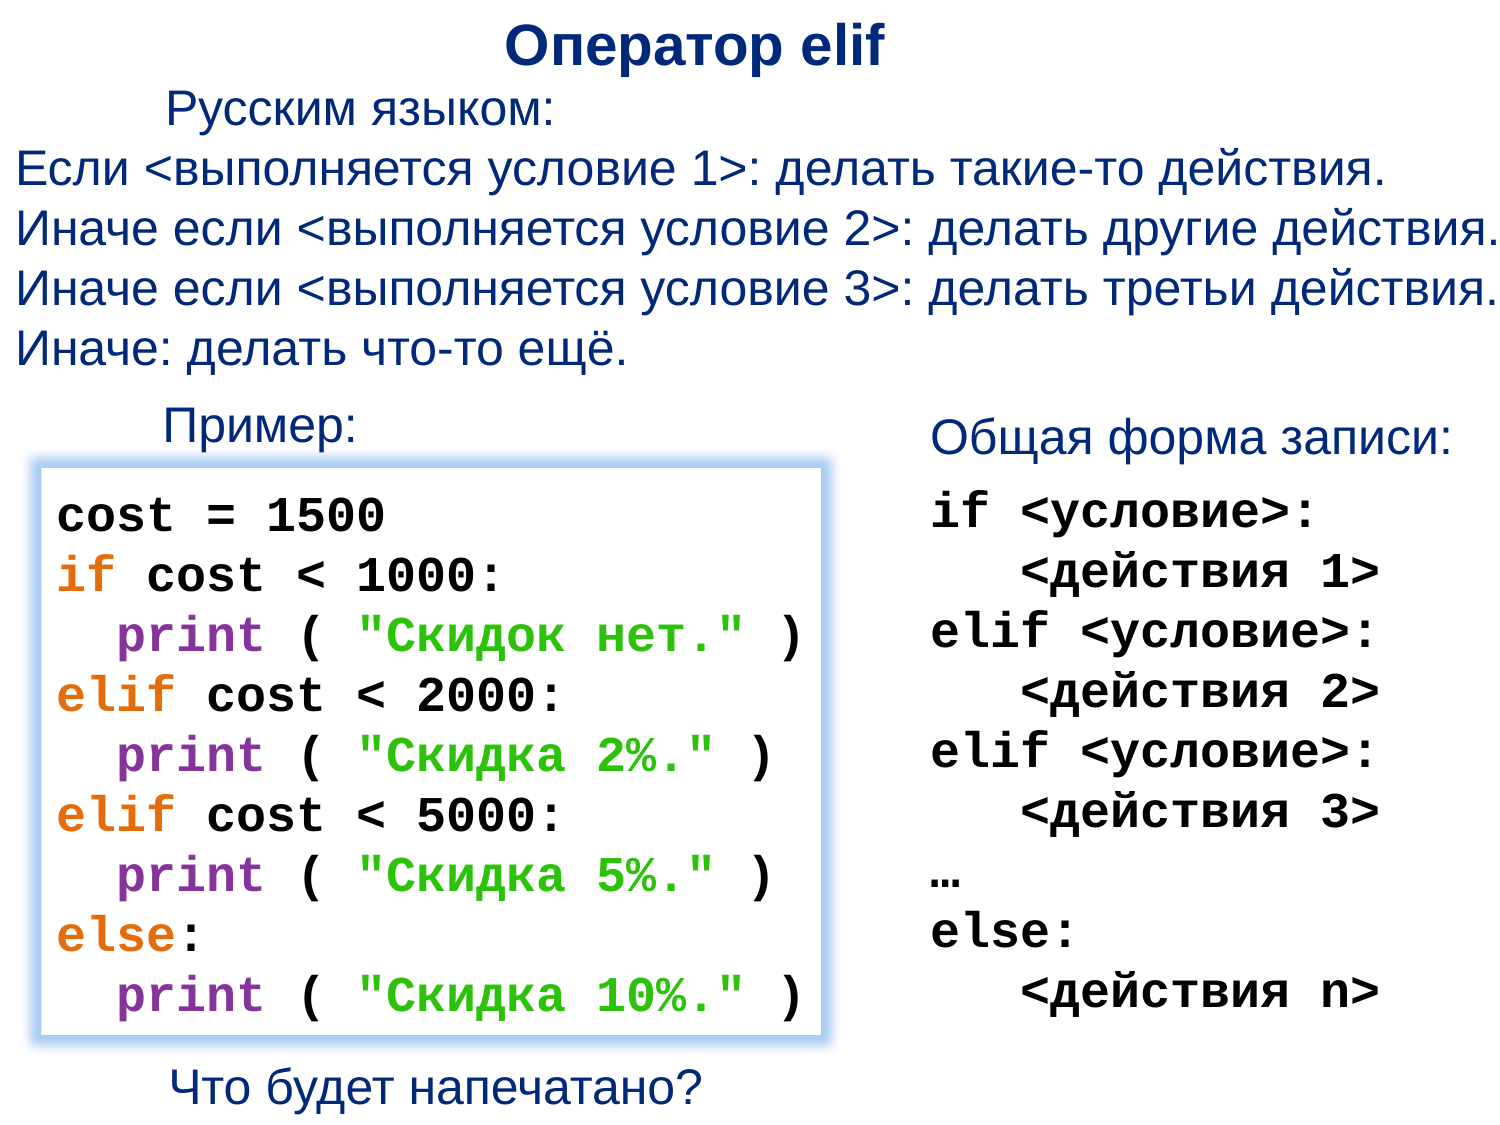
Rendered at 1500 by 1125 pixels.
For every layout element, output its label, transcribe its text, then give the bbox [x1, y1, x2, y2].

text_box Русским языком: Если <выполняется условие 1>: делать такие-то действия. Иначе если <выполняется условие 2>: делать другие действия. Иначе если <выполняется условие 3>: делать третьи действия. Иначе: делать что-то ещё. [0, 67, 1500, 383]
text_box Что будет напечатано? [153, 1046, 798, 1122]
text_box Оператор elif [490, 0, 1388, 67]
text_box cost = 1500 if cost < 1000: print ( "Скидок нет." ) elif cost < 2000: print ( "Скидка 2%." ) elif cost < 5000: print ( "Скидка 5%." ) else: print ( "Скидка 10%." ) [39, 466, 823, 1037]
text_box Пример: [147, 385, 432, 456]
text_box Общая форма записи: if <условие>: <действия 1> elif <условие>: <действия 2> elif <условие>: <действия 3> … else: <действия n> [915, 397, 1500, 1025]
